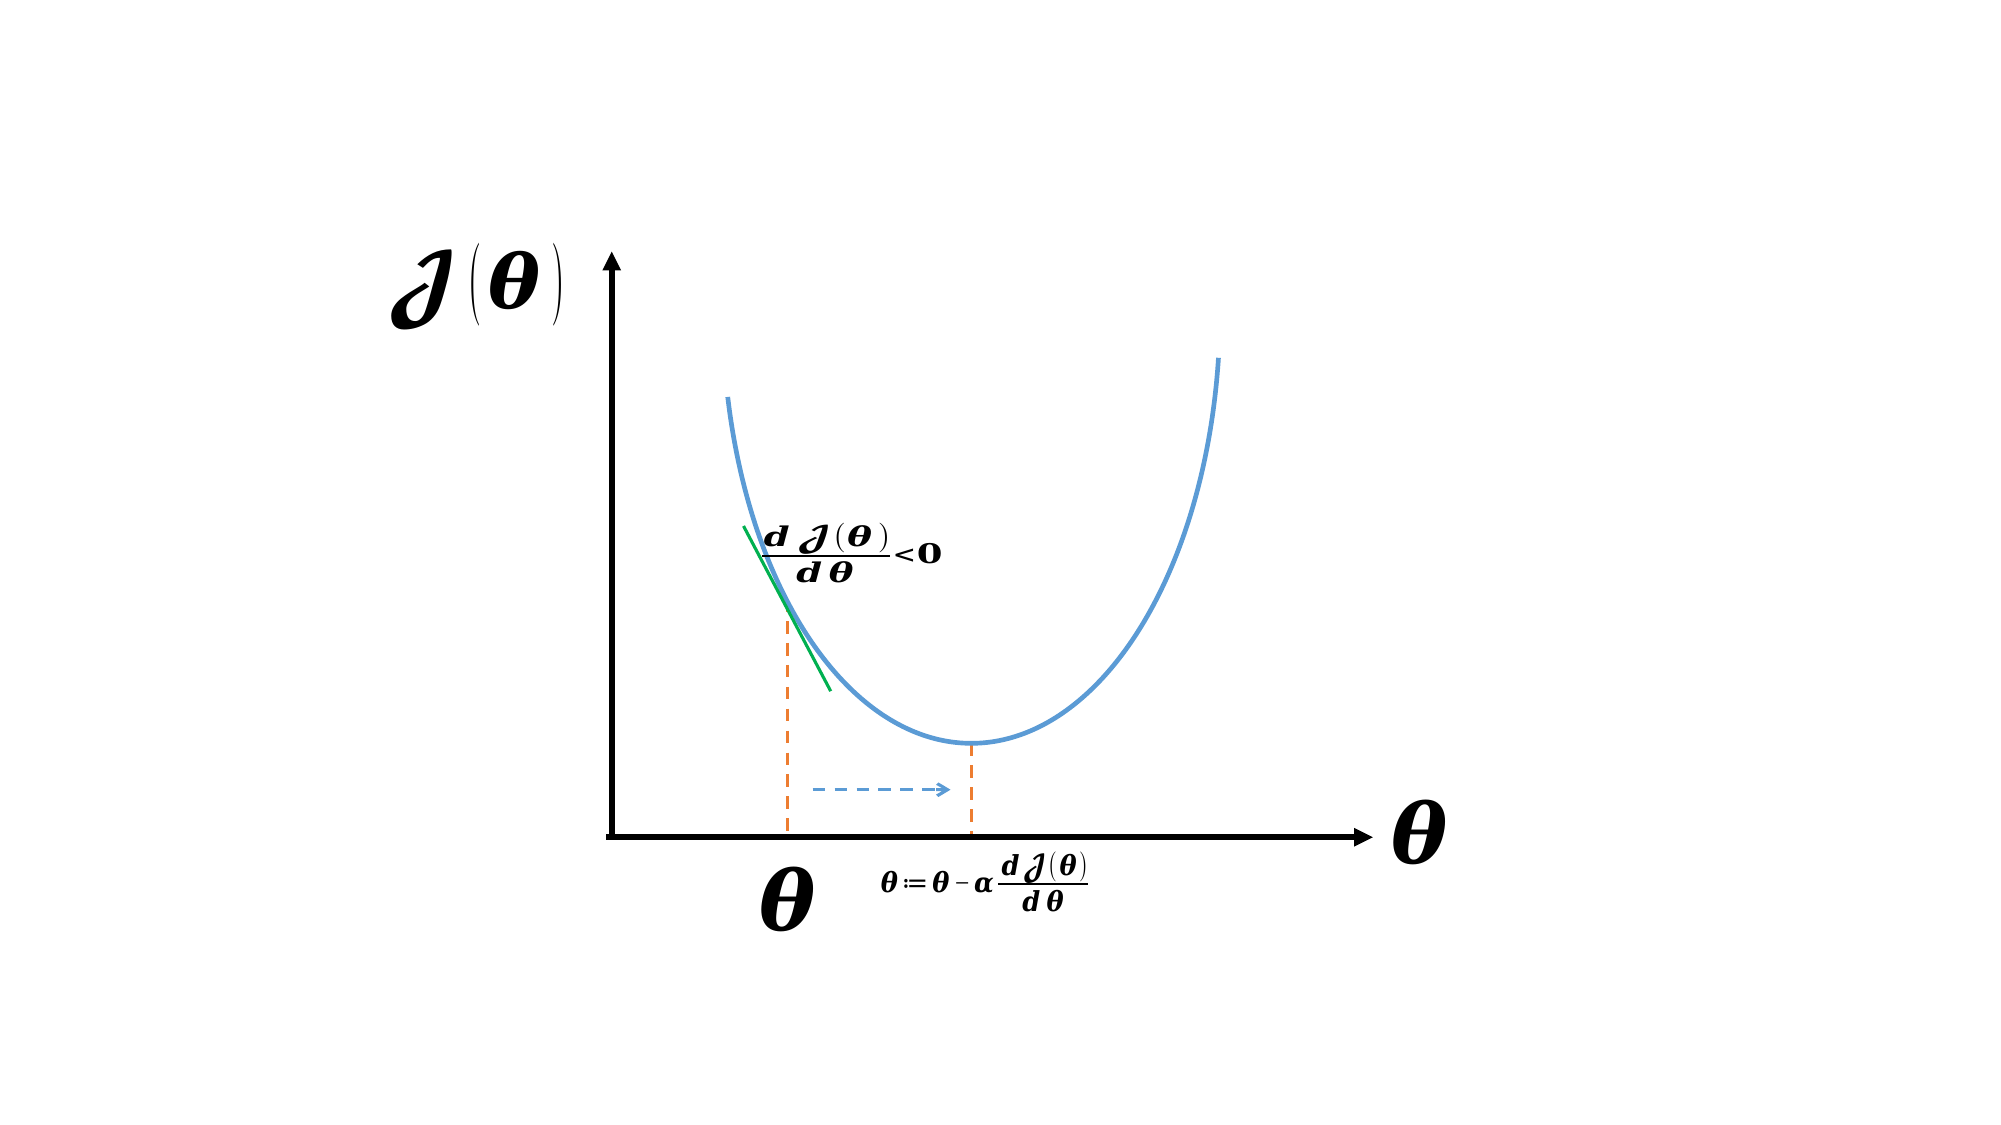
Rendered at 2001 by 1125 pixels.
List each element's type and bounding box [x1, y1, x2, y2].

text_box [385, 0, 1452, 951]
